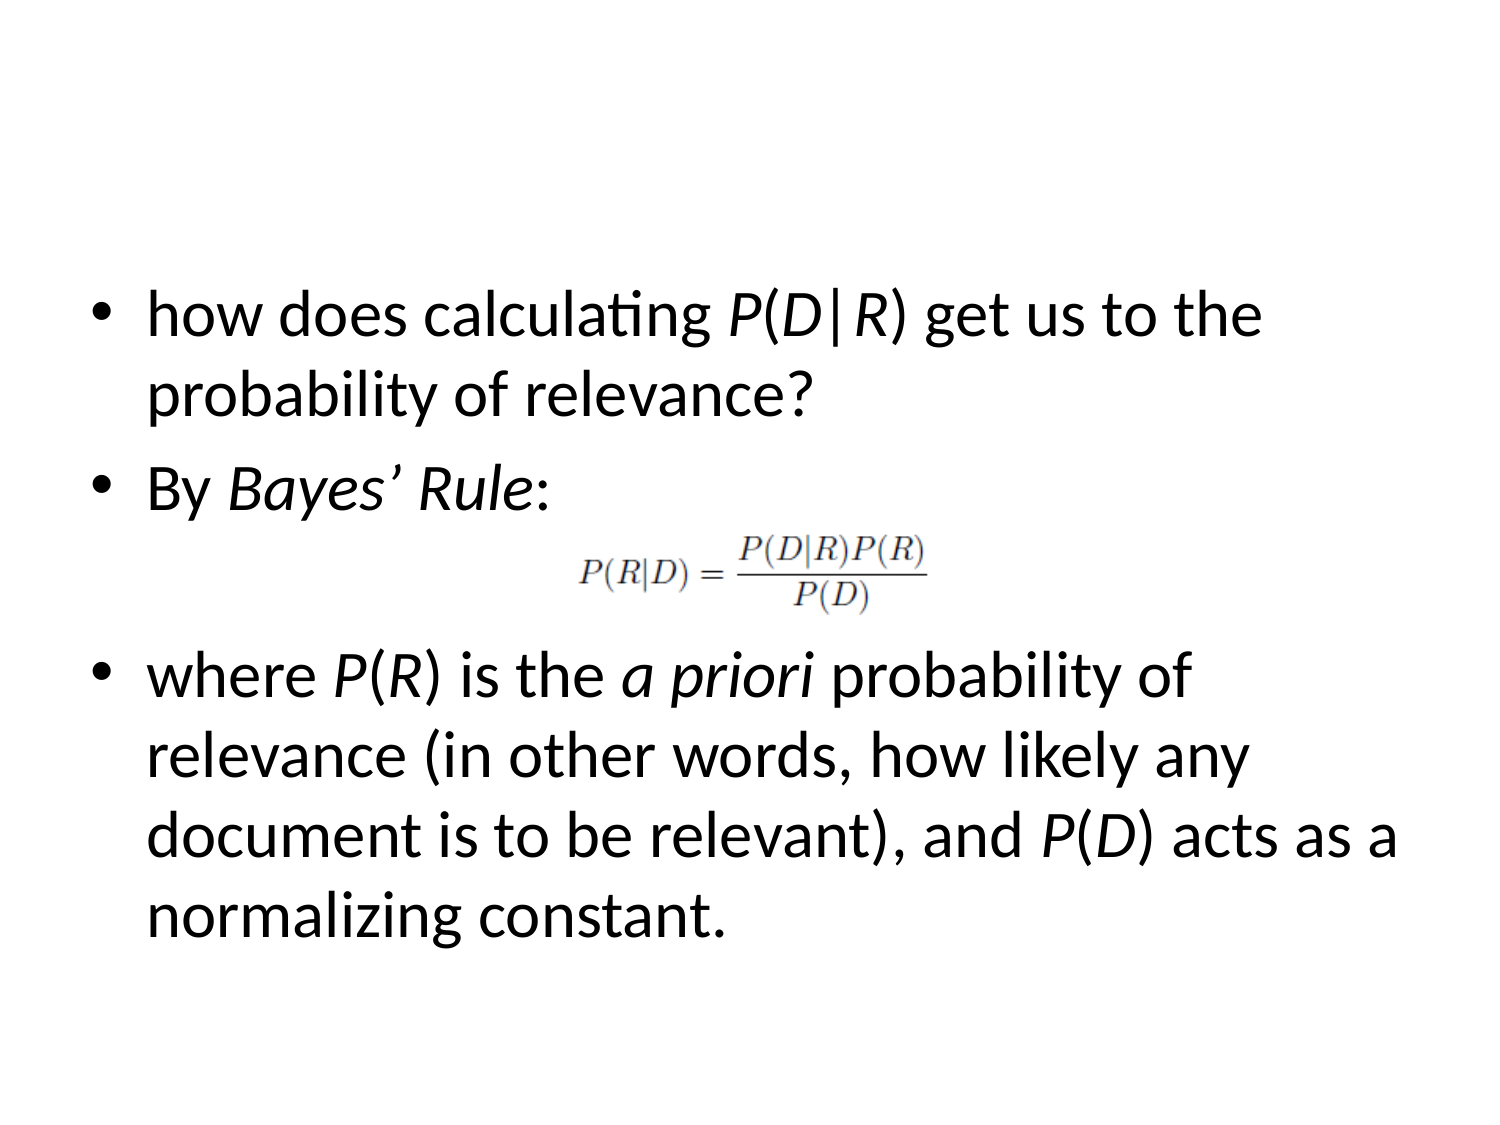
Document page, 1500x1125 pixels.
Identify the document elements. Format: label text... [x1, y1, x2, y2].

picture [560, 509, 940, 616]
list how does calculating P(D|R) get us to the probability of relevance? By Bayes’ Rule: where P(R) is the a priori probability of relevance (in other words, how likely any document is to be relevant), and P(D) acts as a normalizing constant. [75, 262, 1425, 1005]
